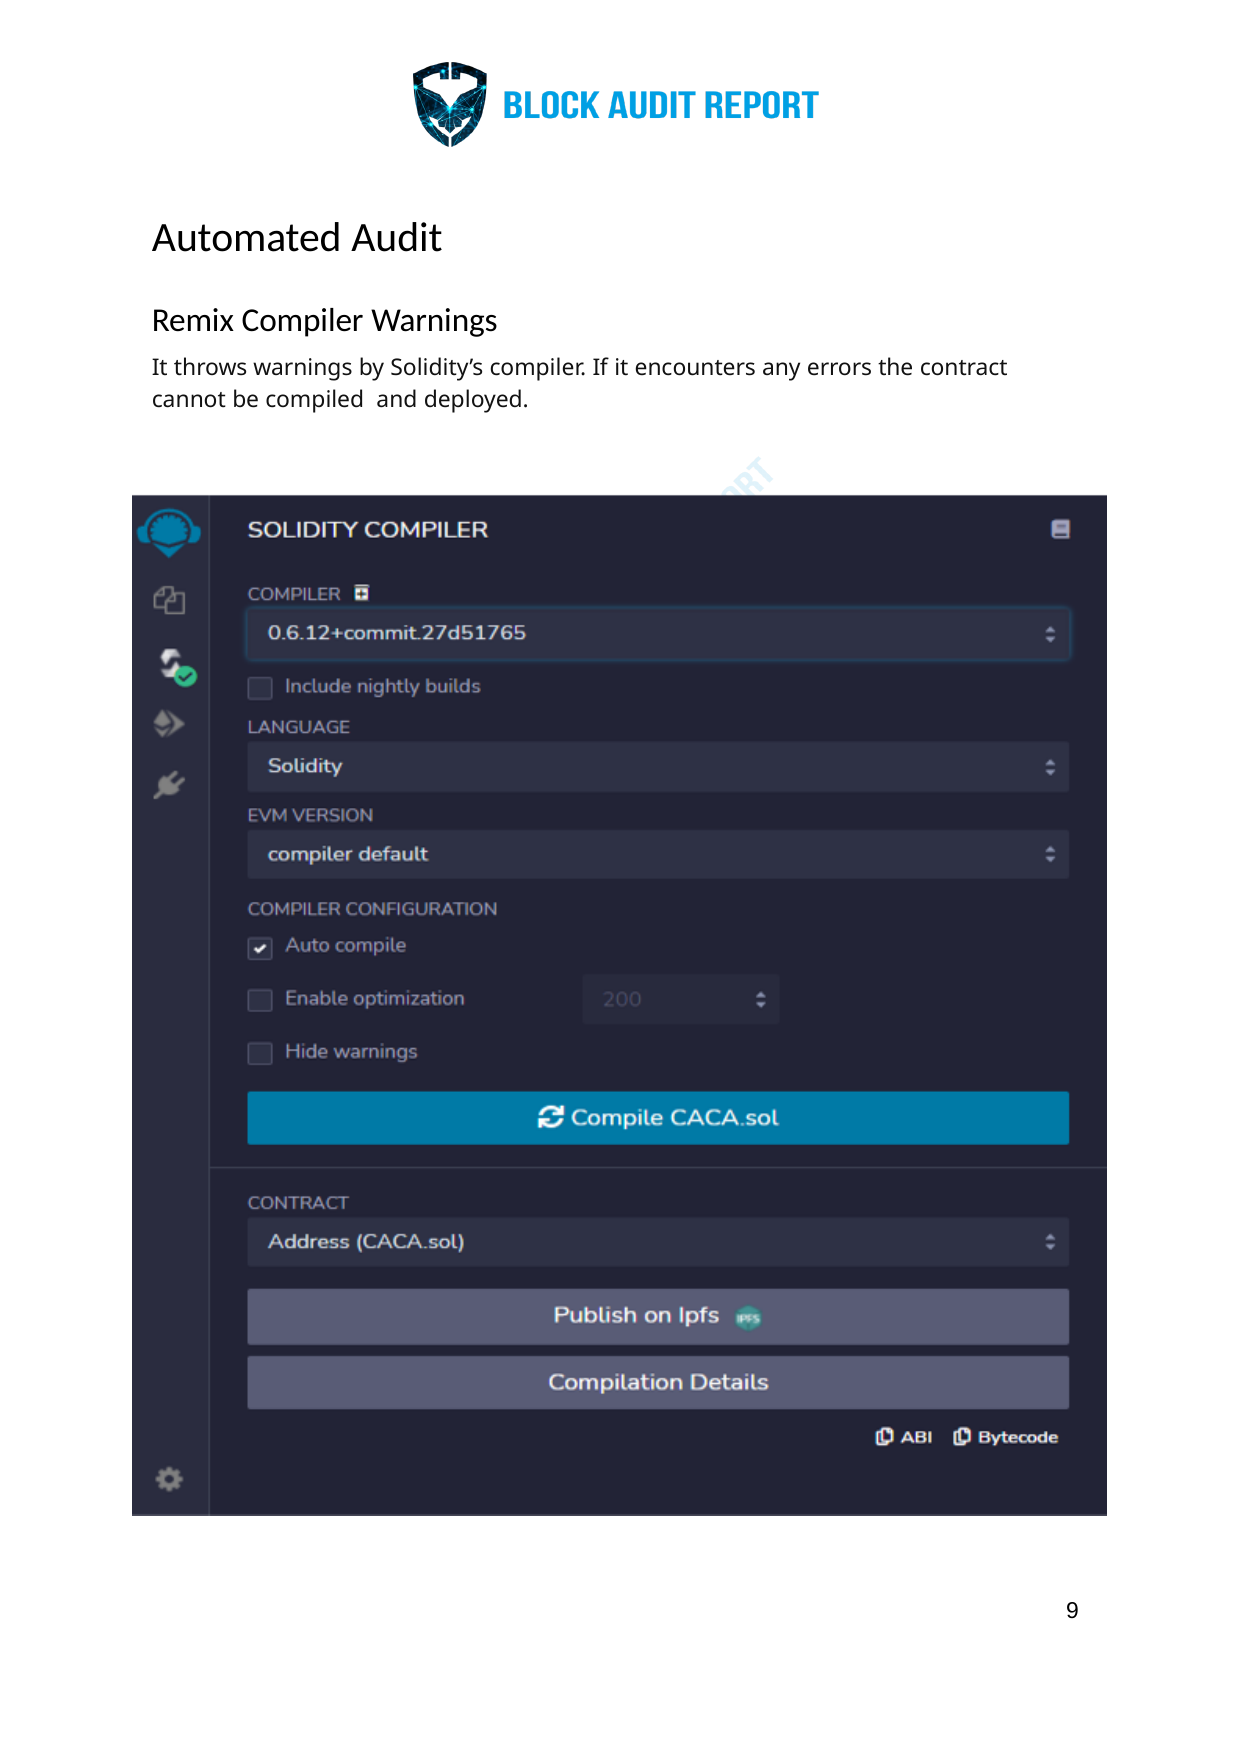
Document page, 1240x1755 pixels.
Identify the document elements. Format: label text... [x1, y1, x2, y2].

picture [132, 412, 1107, 1516]
text_box Automated Audit Remix Compiler Warnings It throws warnings by Solidity’s compiler. If it encounters any errors the contract cannot be compiled and deployed. [149, 207, 1081, 412]
picture [413, 62, 819, 207]
slide_number 9 [1059, 1596, 1100, 1755]
